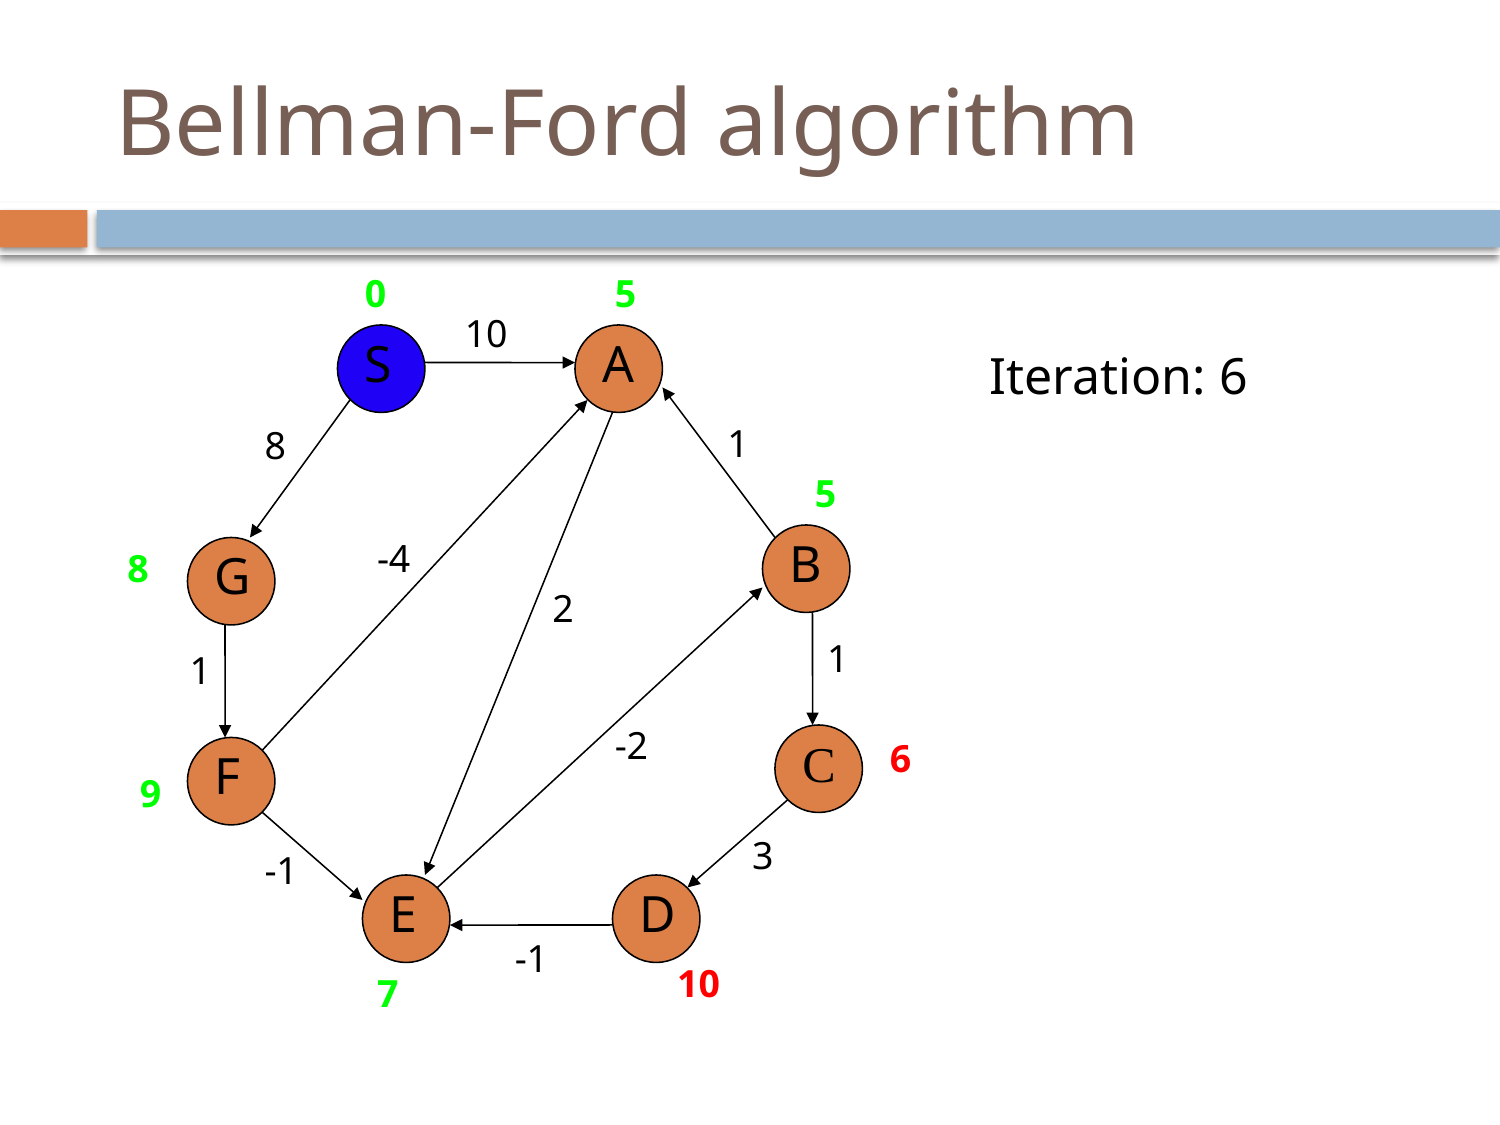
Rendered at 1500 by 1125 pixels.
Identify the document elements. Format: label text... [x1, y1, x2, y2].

title Bellman-Ford algorithm [100, 37, 1438, 200]
text_box [325, 867, 356, 899]
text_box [187, 537, 276, 626]
text_box [668, 390, 712, 454]
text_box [187, 737, 276, 826]
text_box [218, 700, 232, 736]
text_box 5 [599, 262, 675, 323]
text_box 8 [249, 414, 325, 475]
text_box 0 [349, 262, 425, 323]
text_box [337, 324, 426, 413]
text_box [574, 324, 663, 413]
text_box [525, 356, 568, 369]
text_box [456, 918, 606, 932]
text_box 9 [124, 762, 181, 823]
text_box 7 [362, 972, 438, 1023]
text_box 10 [449, 302, 525, 363]
text_box [423, 598, 537, 873]
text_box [362, 874, 451, 963]
text_box 6 [874, 727, 950, 787]
text_box [806, 687, 819, 723]
text_box 1 [174, 639, 250, 700]
text_box -1 [249, 839, 325, 900]
text_box -2 [599, 714, 675, 775]
text_box 10 [662, 952, 738, 1012]
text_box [774, 724, 863, 813]
text_box 3 [737, 824, 813, 885]
text_box 1 [712, 412, 788, 473]
text_box -1 [499, 927, 575, 987]
text_box 5 [799, 462, 875, 523]
text_box -4 [362, 527, 438, 588]
text_box 1 [812, 627, 888, 687]
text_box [762, 524, 851, 613]
text_box [250, 475, 296, 536]
text_box 2 [537, 577, 613, 637]
text_box [625, 589, 756, 714]
text_box Iteration: 6 [975, 337, 1325, 413]
text_box 8 [112, 537, 186, 598]
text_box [612, 874, 701, 963]
